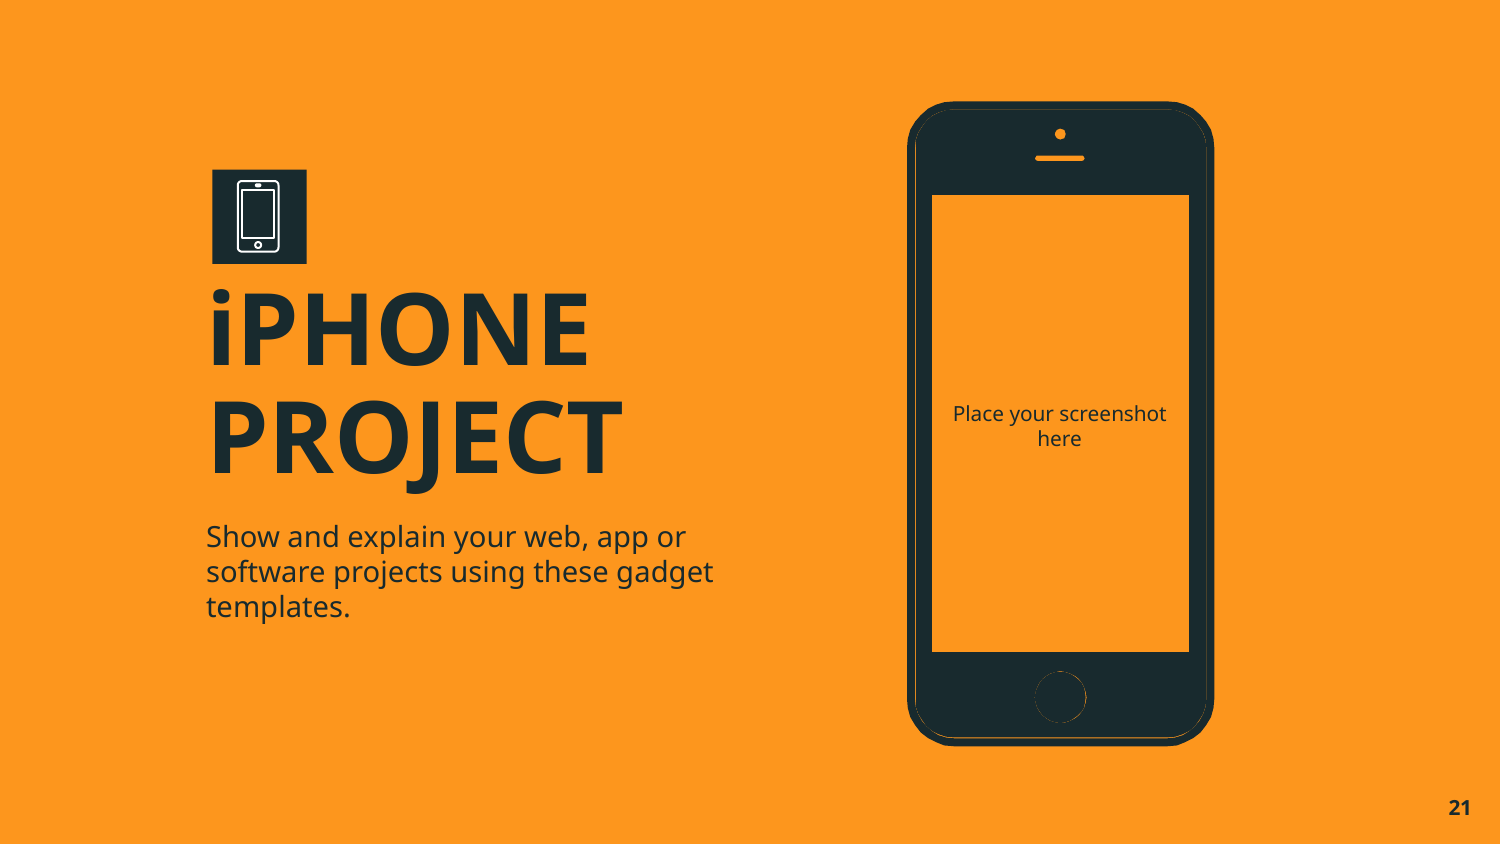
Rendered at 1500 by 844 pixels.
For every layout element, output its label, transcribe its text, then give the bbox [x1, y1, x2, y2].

text_box [907, 102, 1214, 746]
text_box Place your screenshot here [929, 195, 1191, 657]
title iPHONE PROJECT [190, 263, 757, 580]
slide_number ‹#› [1397, 779, 1487, 844]
list Show and explain your web, app or software projects using these gadget templates. [190, 580, 757, 771]
